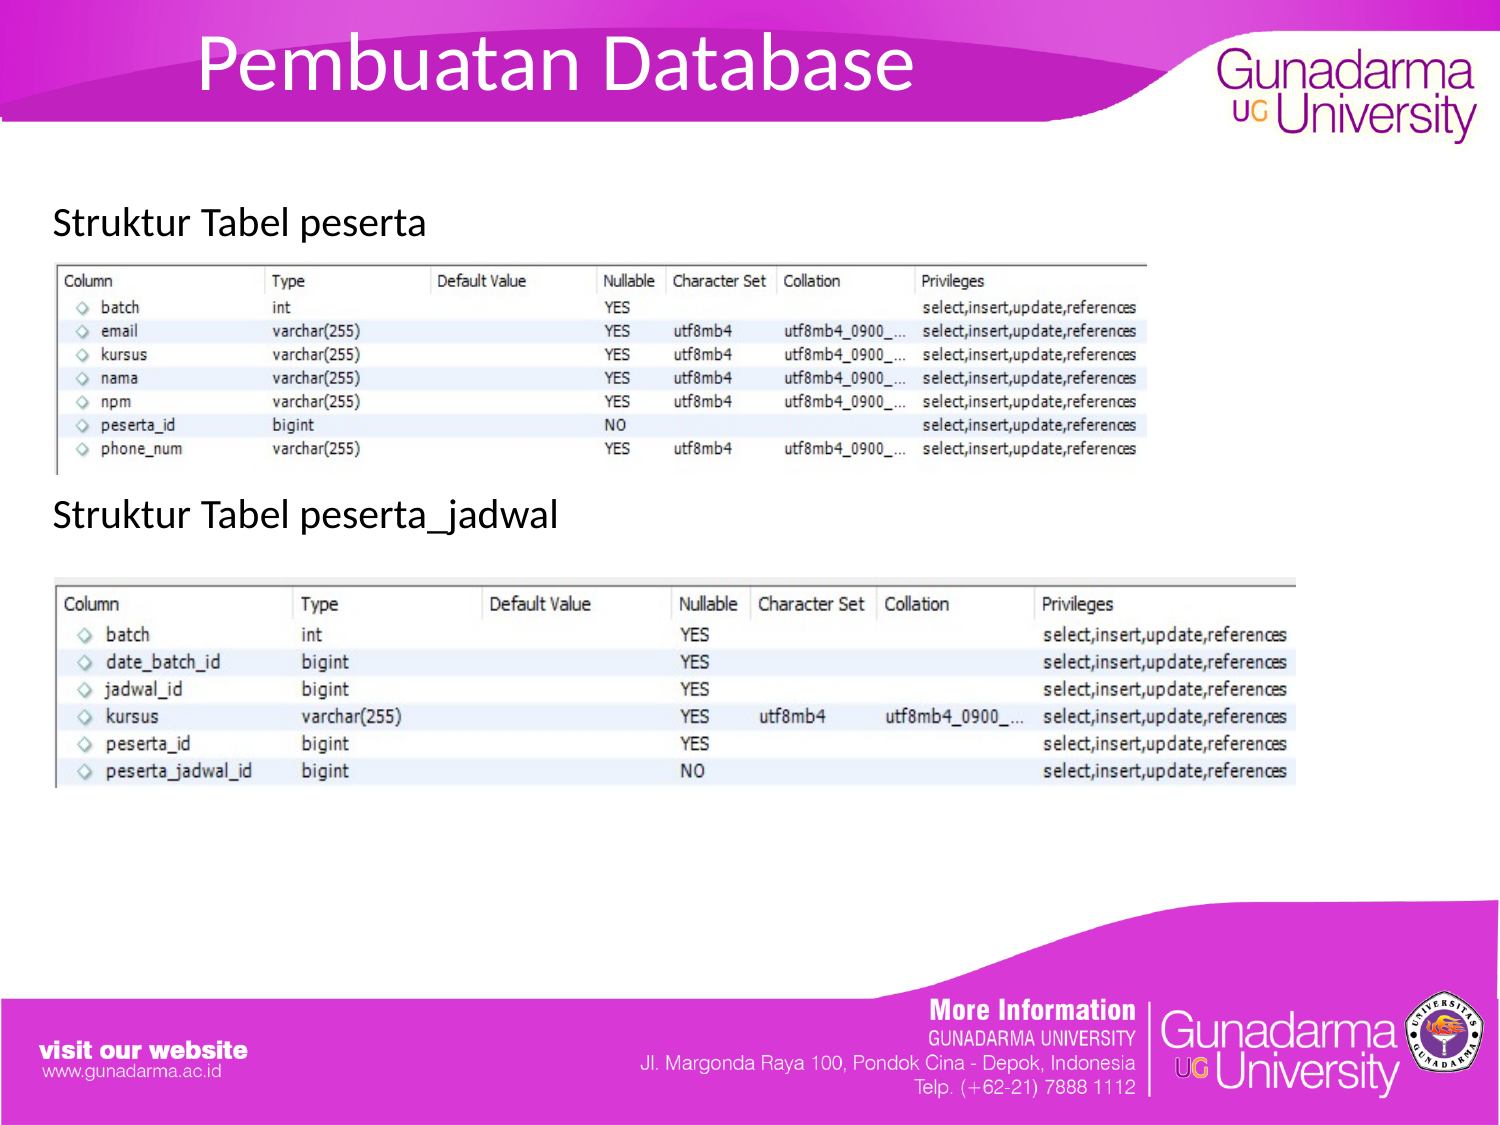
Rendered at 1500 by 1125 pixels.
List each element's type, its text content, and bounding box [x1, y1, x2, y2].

picture [0, 0, 1500, 213]
title Pembuatan Database [0, 0, 1113, 138]
picture [0, 899, 1500, 1125]
list Struktur Tabel peserta Struktur Tabel peserta_jadwal [37, 187, 1450, 975]
picture [54, 262, 1147, 476]
picture [54, 577, 1296, 788]
